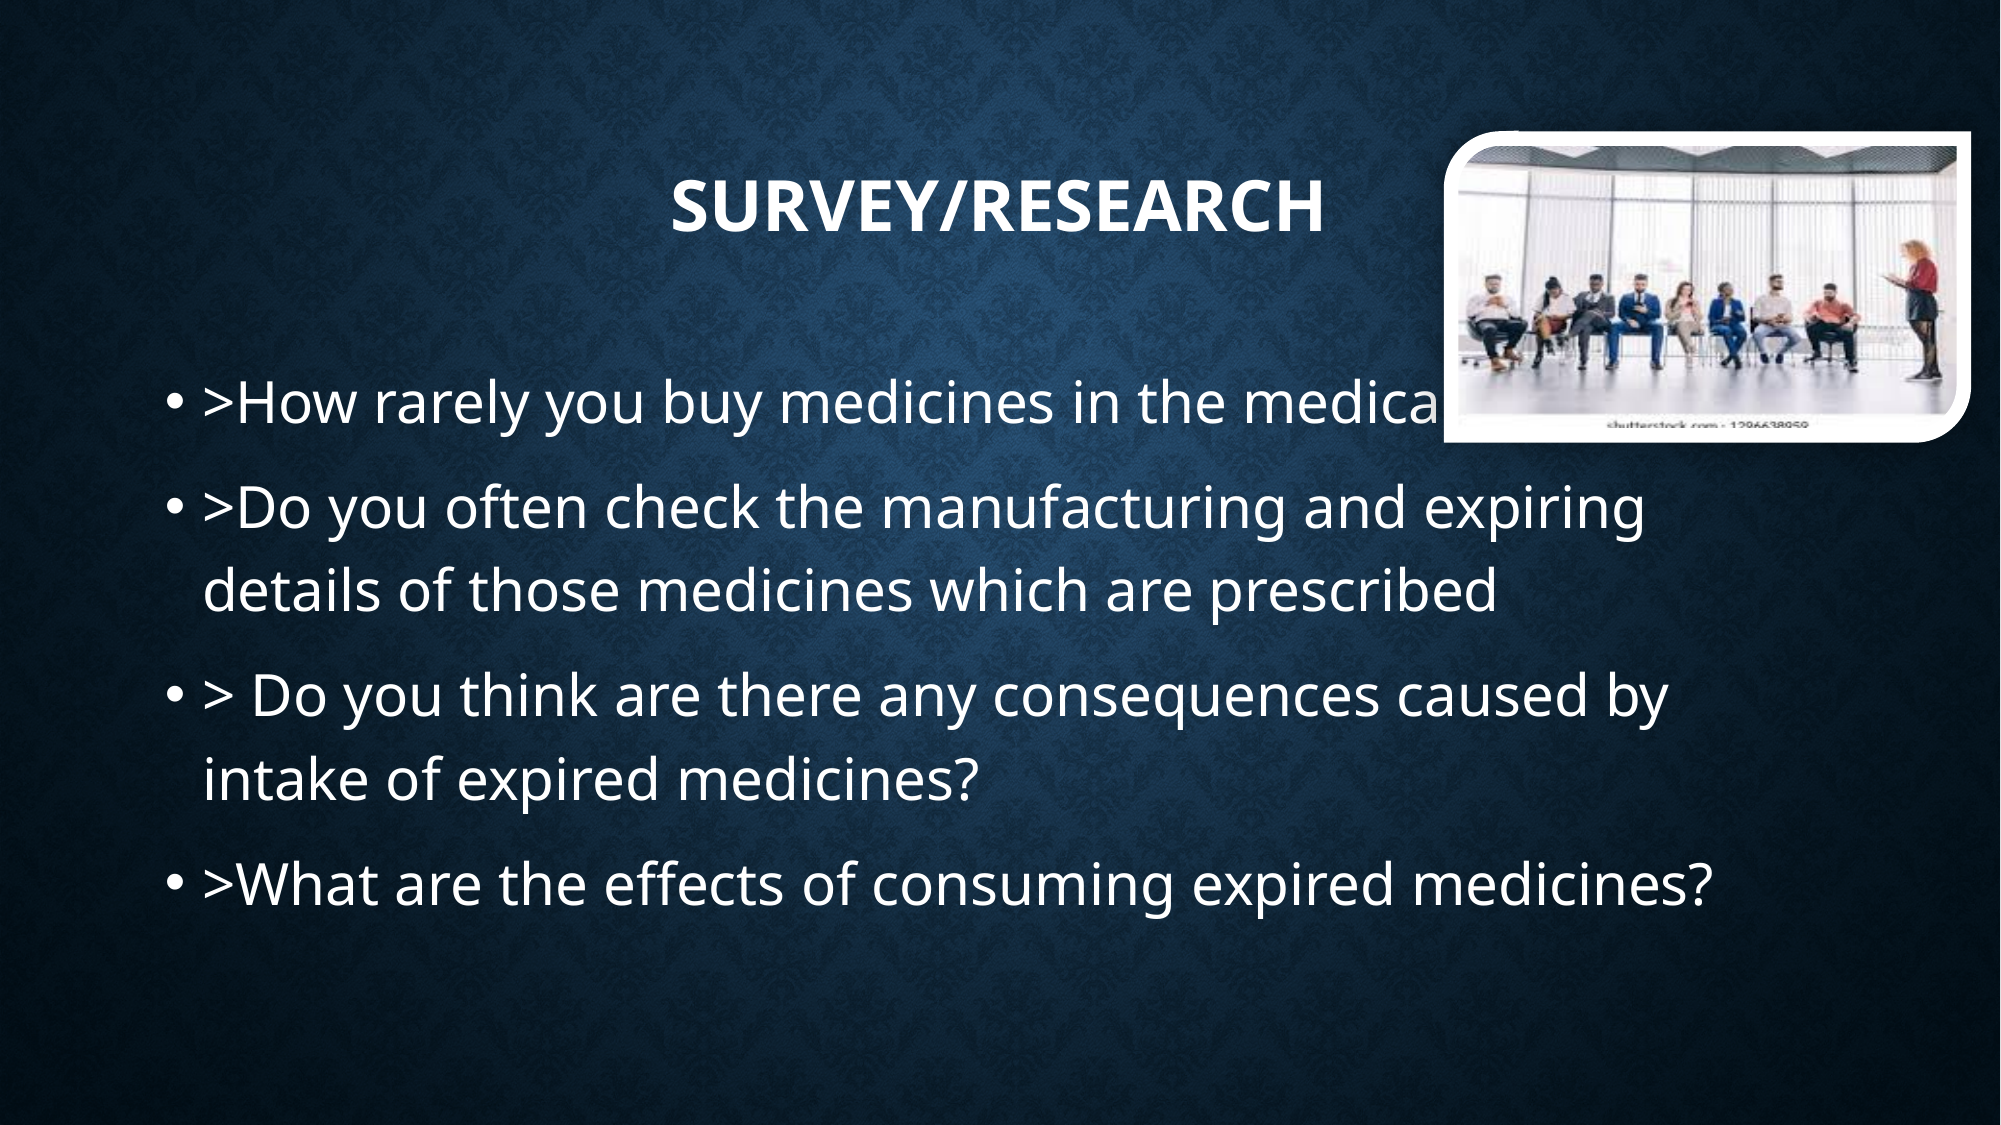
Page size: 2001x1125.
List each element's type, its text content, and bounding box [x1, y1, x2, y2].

picture [1450, 138, 1965, 436]
list >How rarely you buy medicines in the medical store? >Do you often check the manufacturing and expiring details of those medicines which are prescribed > Do you think are there any consequences caused by intake of expired medicines? >What are the effects of consuming expired medicines? [149, 343, 1849, 950]
title Survey/Research [149, 99, 1849, 318]
